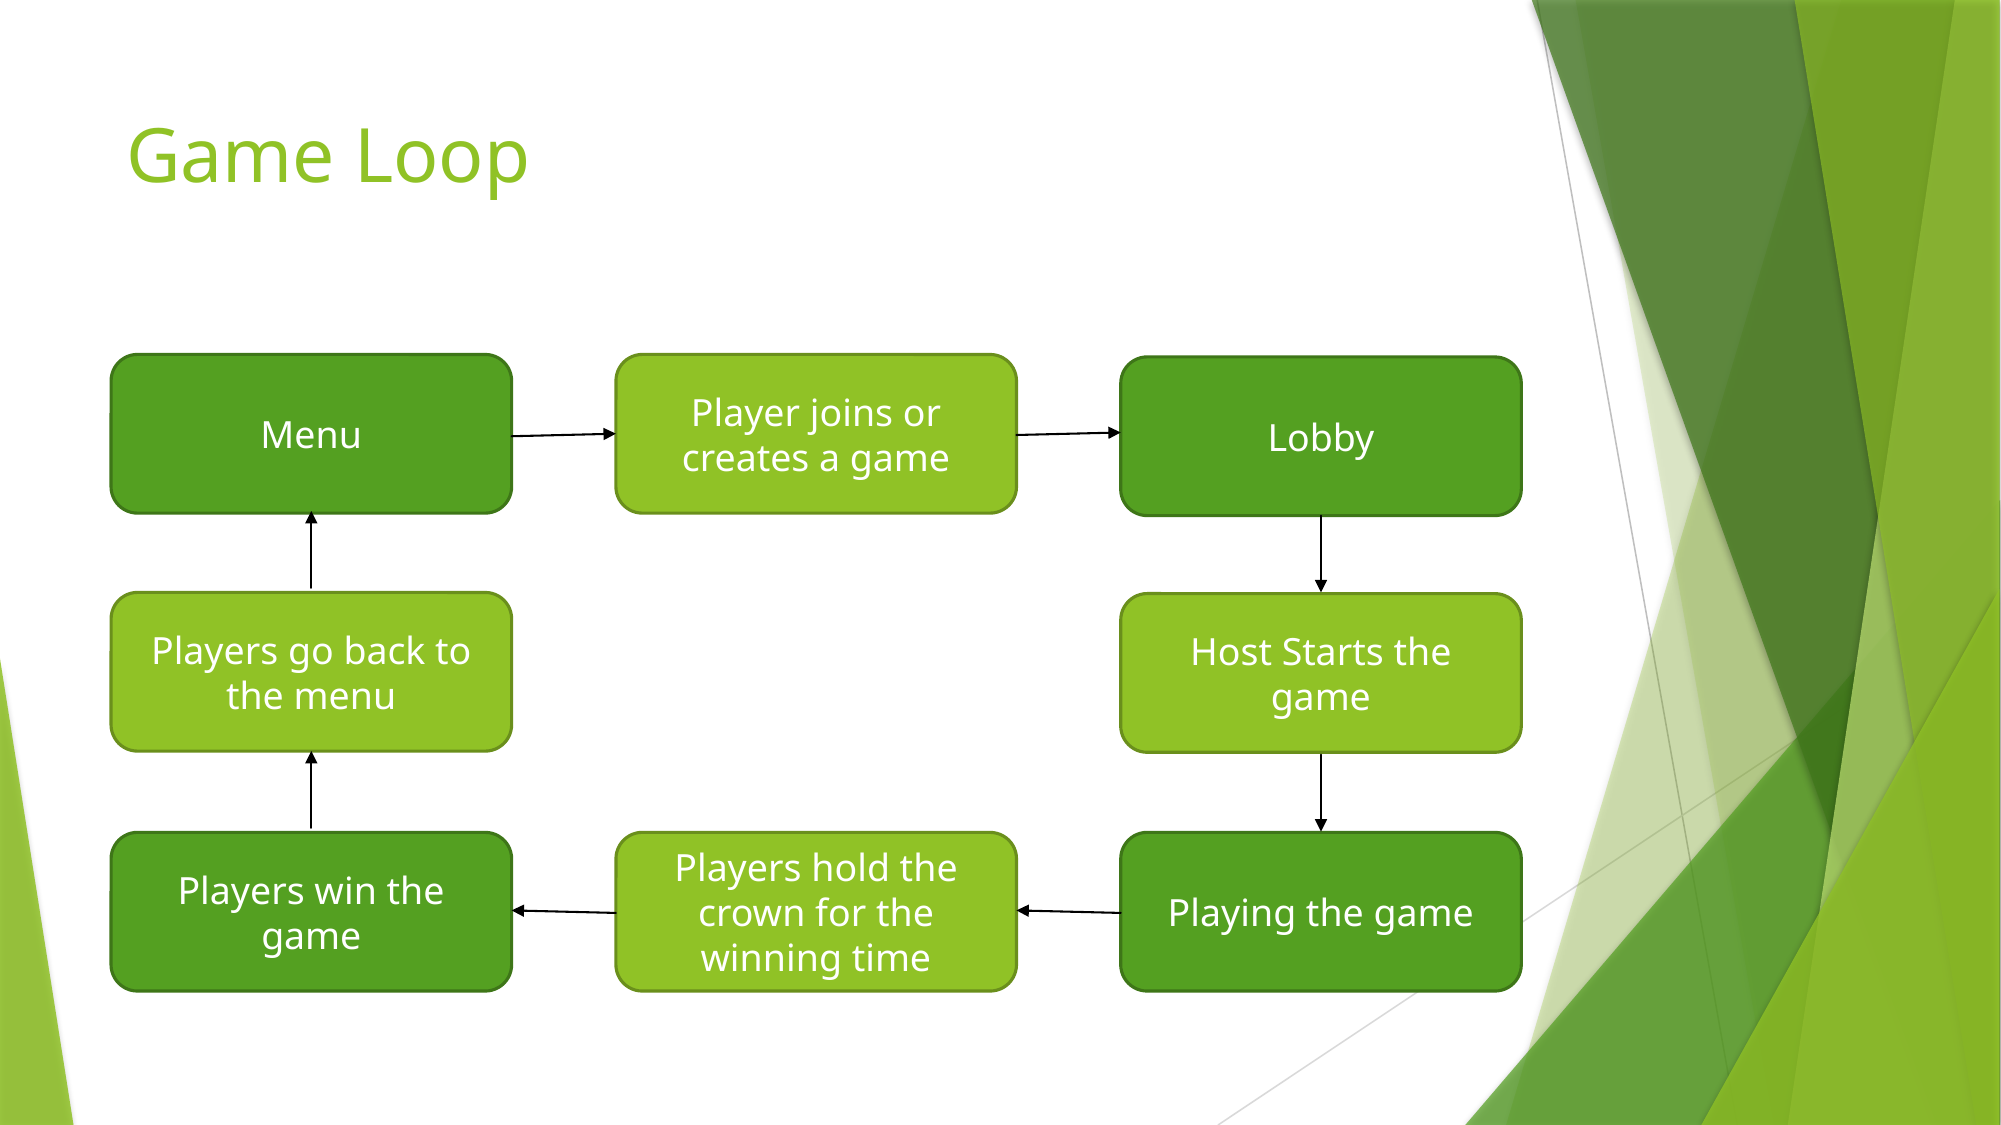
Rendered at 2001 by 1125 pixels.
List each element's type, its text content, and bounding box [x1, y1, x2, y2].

text_box Menu [109, 352, 514, 515]
text_box Playing the game [1119, 830, 1523, 993]
text_box Player joins or creates a game [614, 352, 1019, 515]
text_box Players hold the crown for the winning time [614, 830, 1019, 993]
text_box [1015, 909, 1122, 914]
text_box Lobby [1119, 355, 1523, 518]
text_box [1015, 431, 1122, 436]
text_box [511, 433, 617, 437]
text_box Players win the game [109, 830, 514, 993]
text_box Players go back to the menu [109, 590, 514, 753]
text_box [511, 909, 617, 914]
text_box Host Starts the game [1119, 591, 1523, 754]
title Game Loop [111, 99, 1522, 317]
